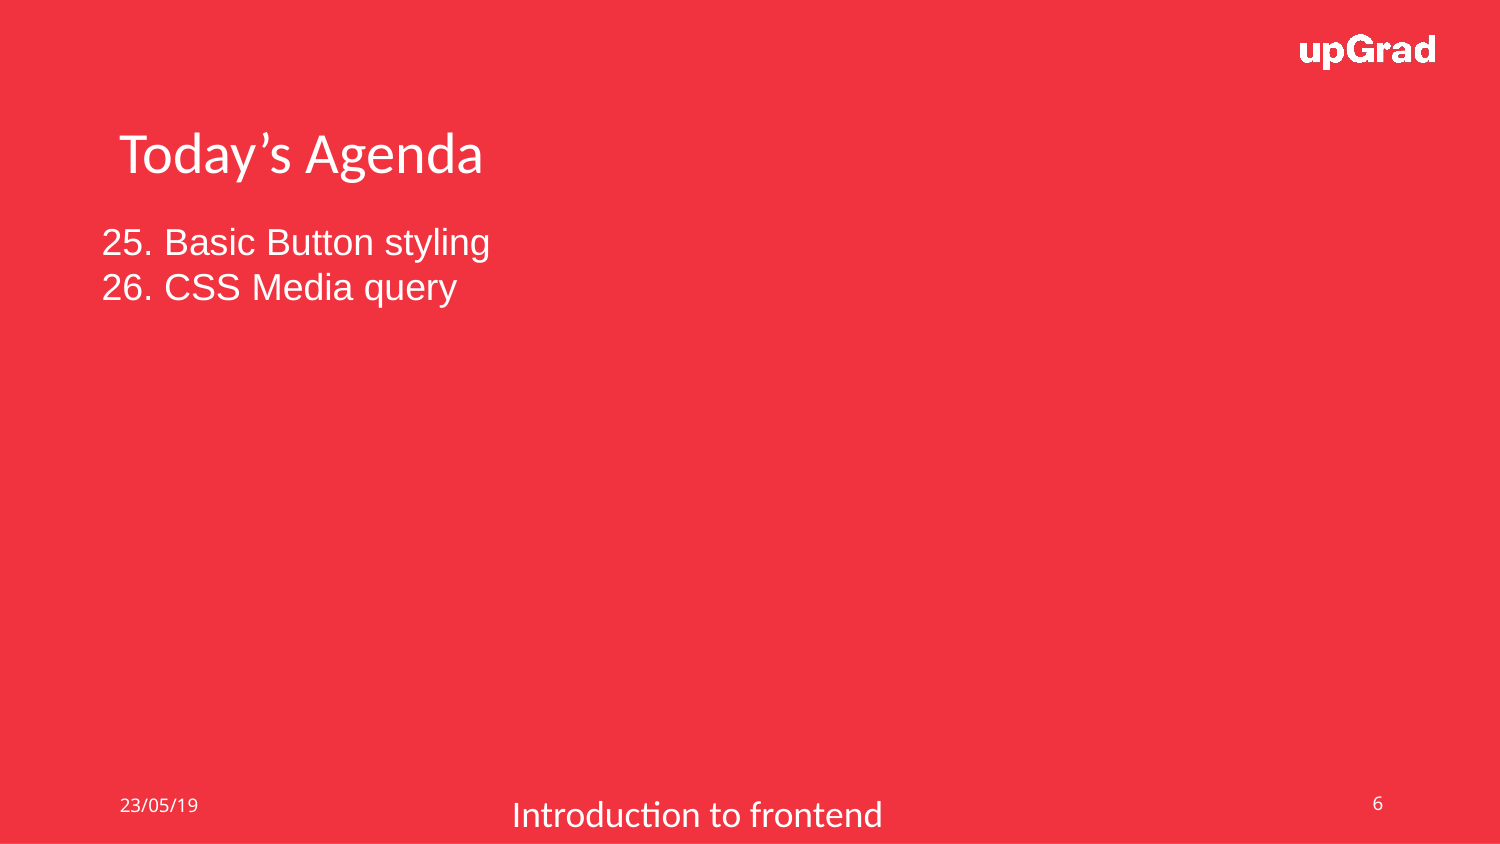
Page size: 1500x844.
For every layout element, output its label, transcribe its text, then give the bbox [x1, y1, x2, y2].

slide_number 6 [1060, 782, 1399, 827]
footer Introduction to frontend [496, 782, 1004, 827]
text_box 25. Basic Button styling 26. CSS Media query [67, 203, 1454, 731]
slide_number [104, 782, 443, 827]
picture [1300, 34, 1435, 70]
text_box Today’s Agenda [104, 107, 832, 194]
